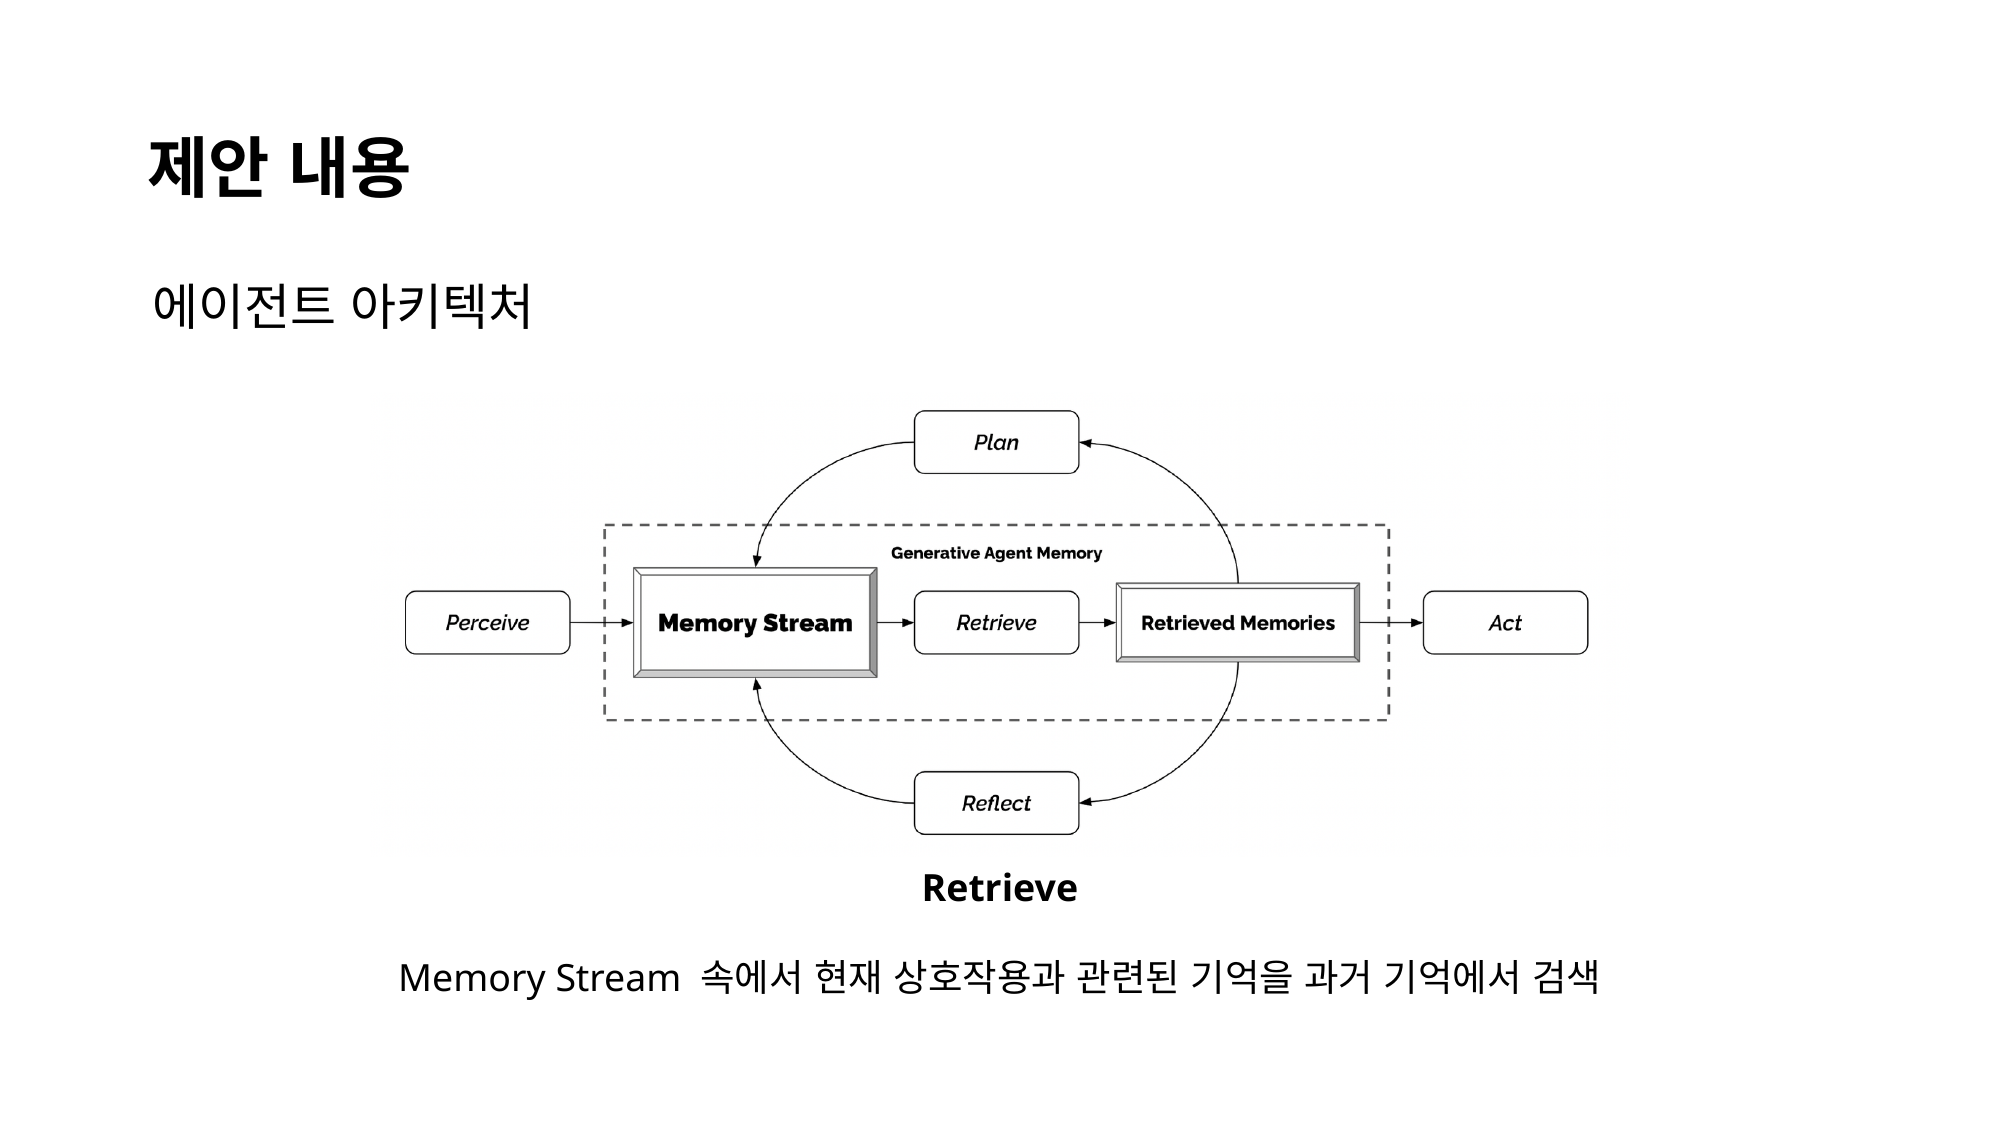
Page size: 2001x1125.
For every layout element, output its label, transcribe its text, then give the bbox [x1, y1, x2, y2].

text_box 에이전트 아키텍처 [138, 268, 550, 343]
picture [370, 392, 1630, 858]
text_box Retrieve Memory Stream 속에서 현재 상호작용과 관련된 기억을 과거 기억에서 검색 [221, 856, 1779, 1007]
text_box 제안 내용 [132, 118, 427, 213]
